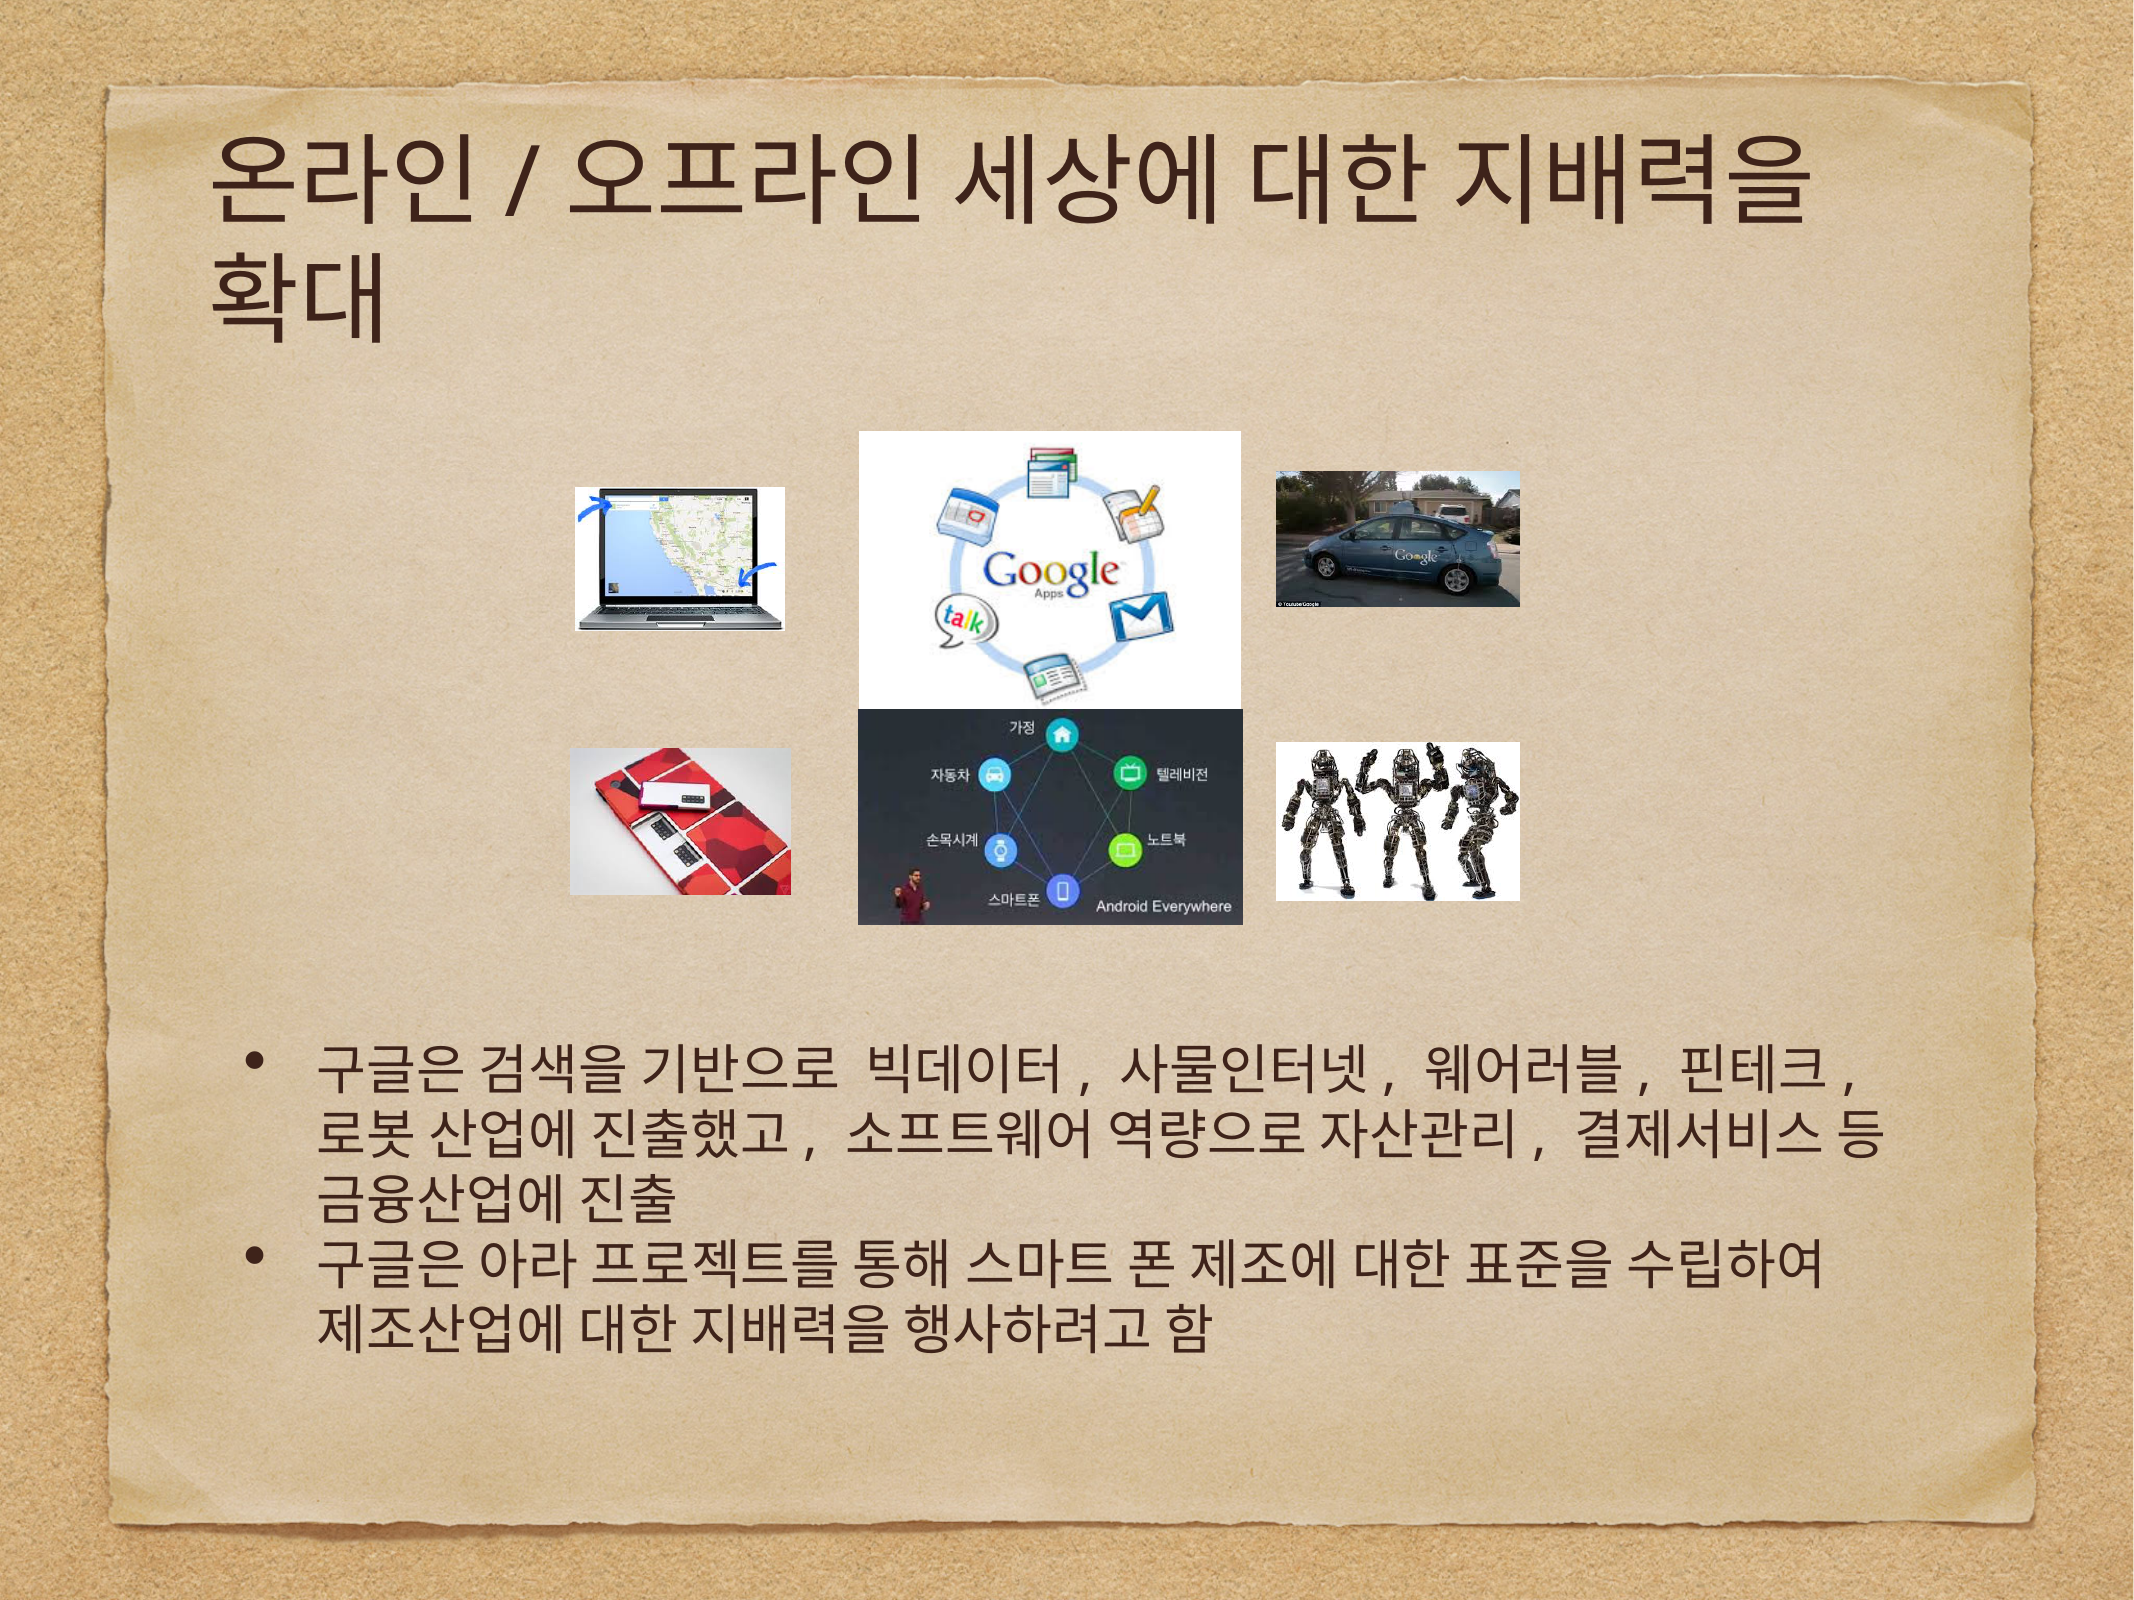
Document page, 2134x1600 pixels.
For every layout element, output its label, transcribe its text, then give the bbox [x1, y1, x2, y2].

title 온라인/오프라인 세상에 대한 지배력을 확대 [207, 105, 1926, 367]
picture [0, 0, 2134, 1600]
text_box 구글은 검색을 기반으로 빅데이터, 사물인터넷, 웨어러블, 핀테크, 로봇 산업에 진출했고, 소프트웨어 역량으로 자산관리, 결제서비스 등 금융산업에 진출 구글은 아라 프로젝트를 통해 스마트 폰 제조에 대한 표준을 수립하여 제조산업에 대한 지배력을 행사하려고 함 [235, 1027, 1899, 1369]
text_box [569, 431, 1521, 925]
